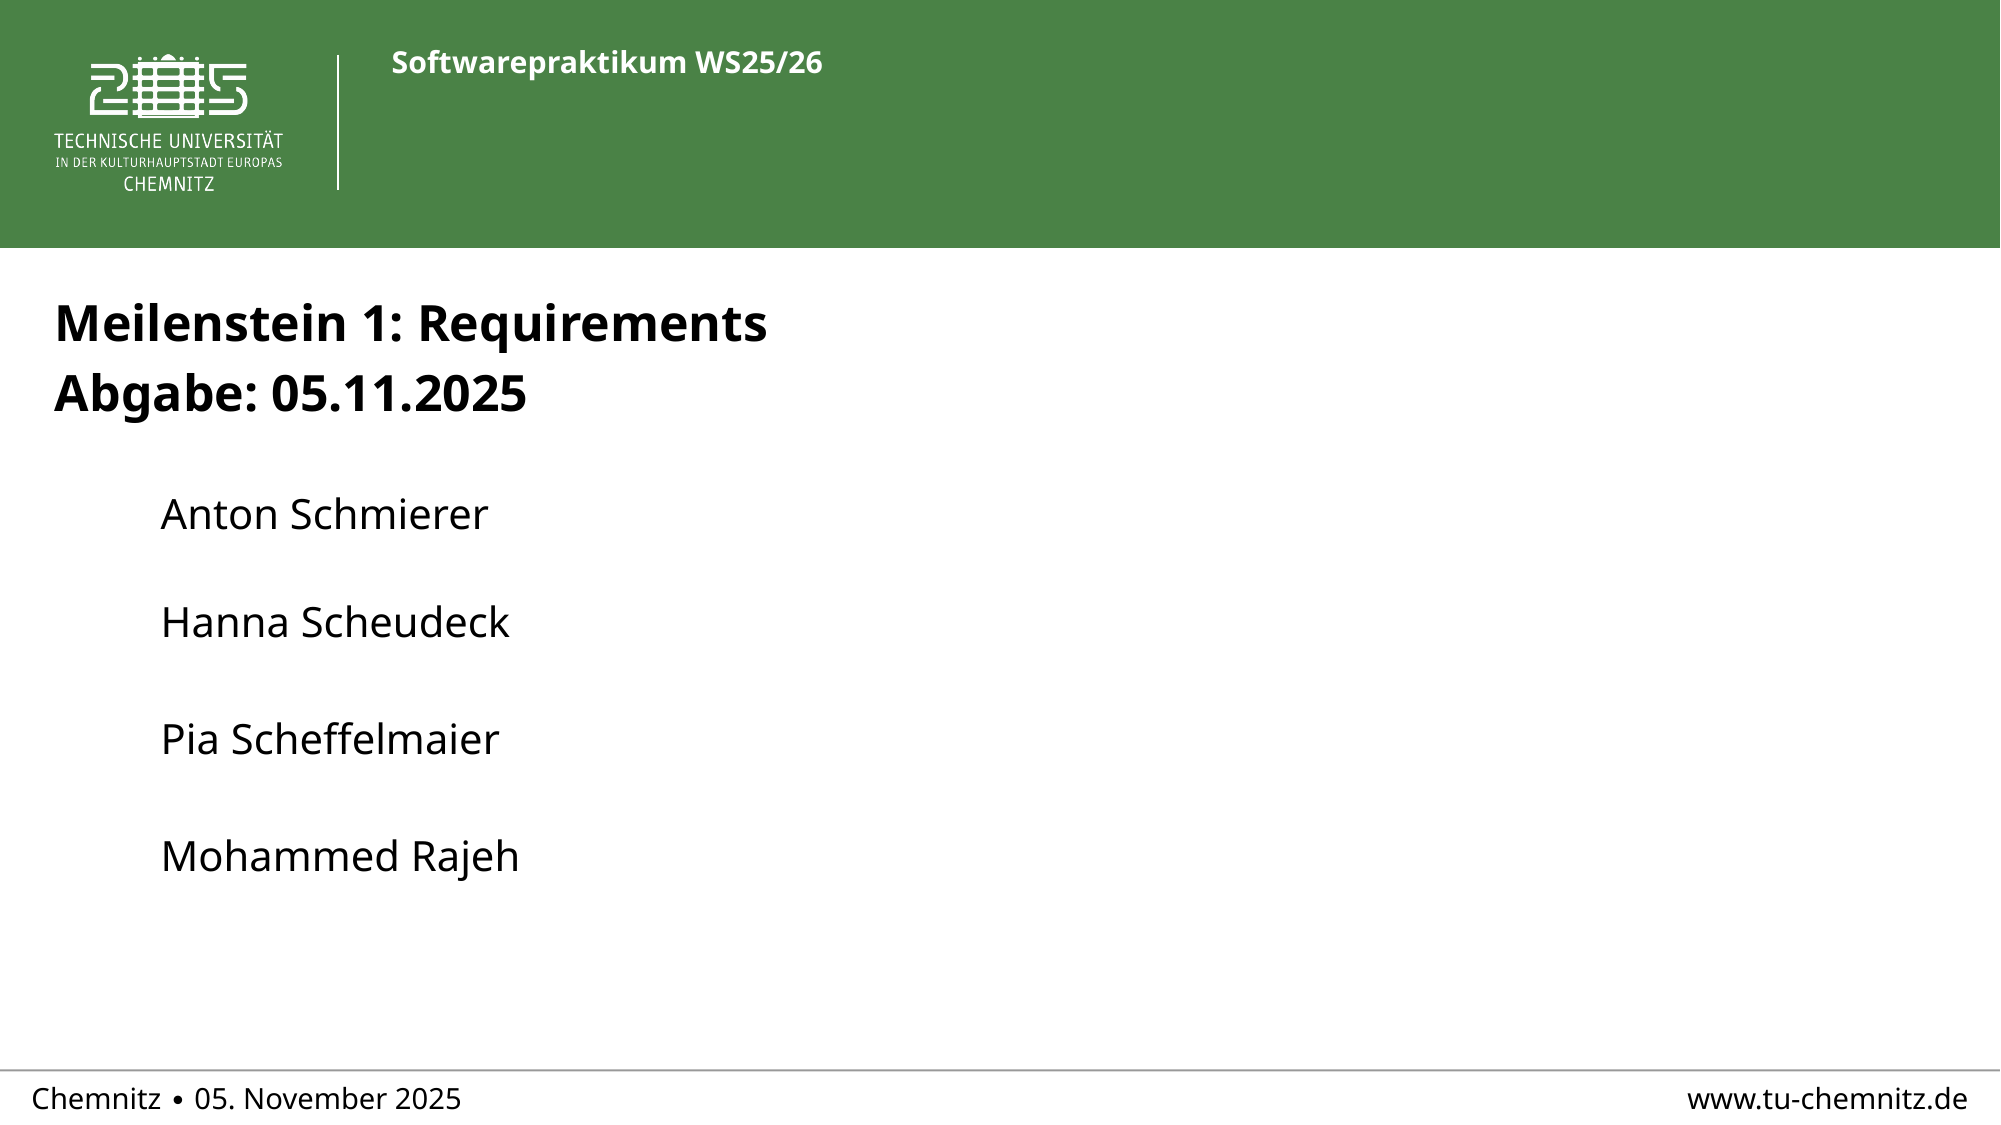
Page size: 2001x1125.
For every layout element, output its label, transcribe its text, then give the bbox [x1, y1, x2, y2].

picture [54, 54, 283, 191]
text_box Anton Schmierer Hanna Scheudeck Pia Scheffelmaier Mohammed Rajeh [145, 480, 825, 1001]
title Softwarepraktikum WS25/26 [391, 43, 1951, 191]
list Meilenstein 1: Requirements Abgabe: 05.11.2025 [54, 291, 1971, 479]
